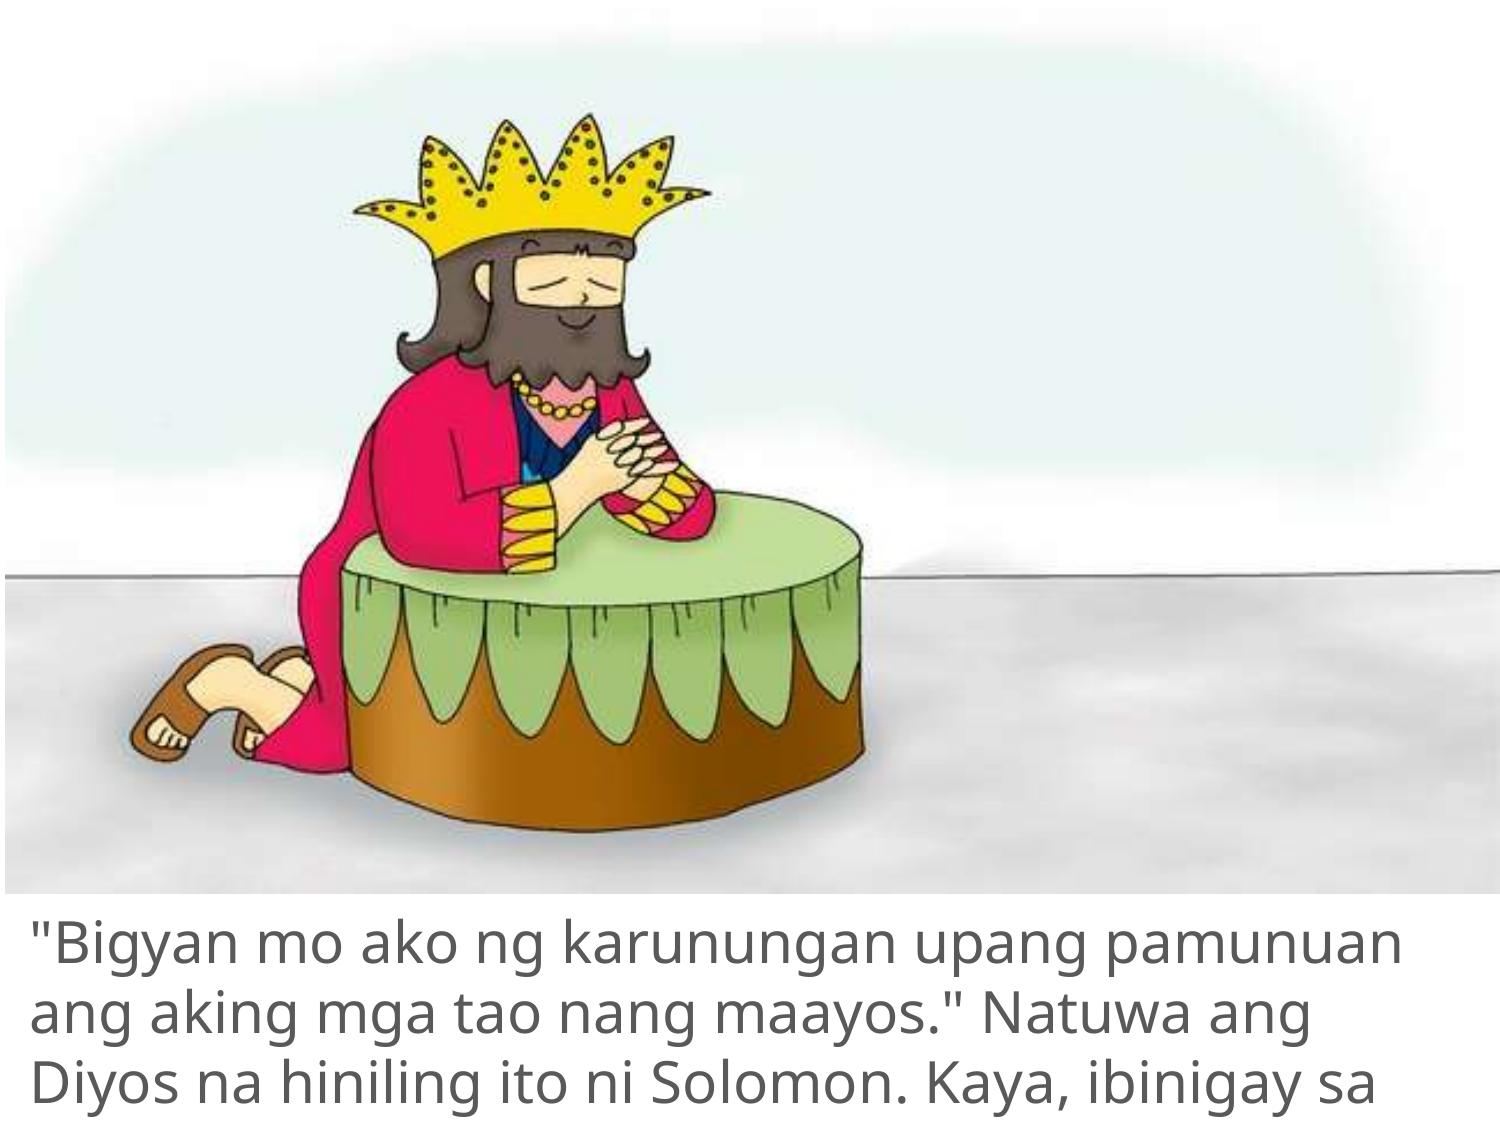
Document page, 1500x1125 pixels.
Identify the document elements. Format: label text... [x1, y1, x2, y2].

picture [5, 6, 1500, 894]
text_box "Bigyan mo ako ng karunungan upang pamunuan ang aking mga tao nang maayos." Natuwa ang Diyos na hiniling ito ni Solomon. Kaya, ibinigay sa kanya ng Diyos ang hiniling ni Solomon. [14, 900, 1486, 1125]
